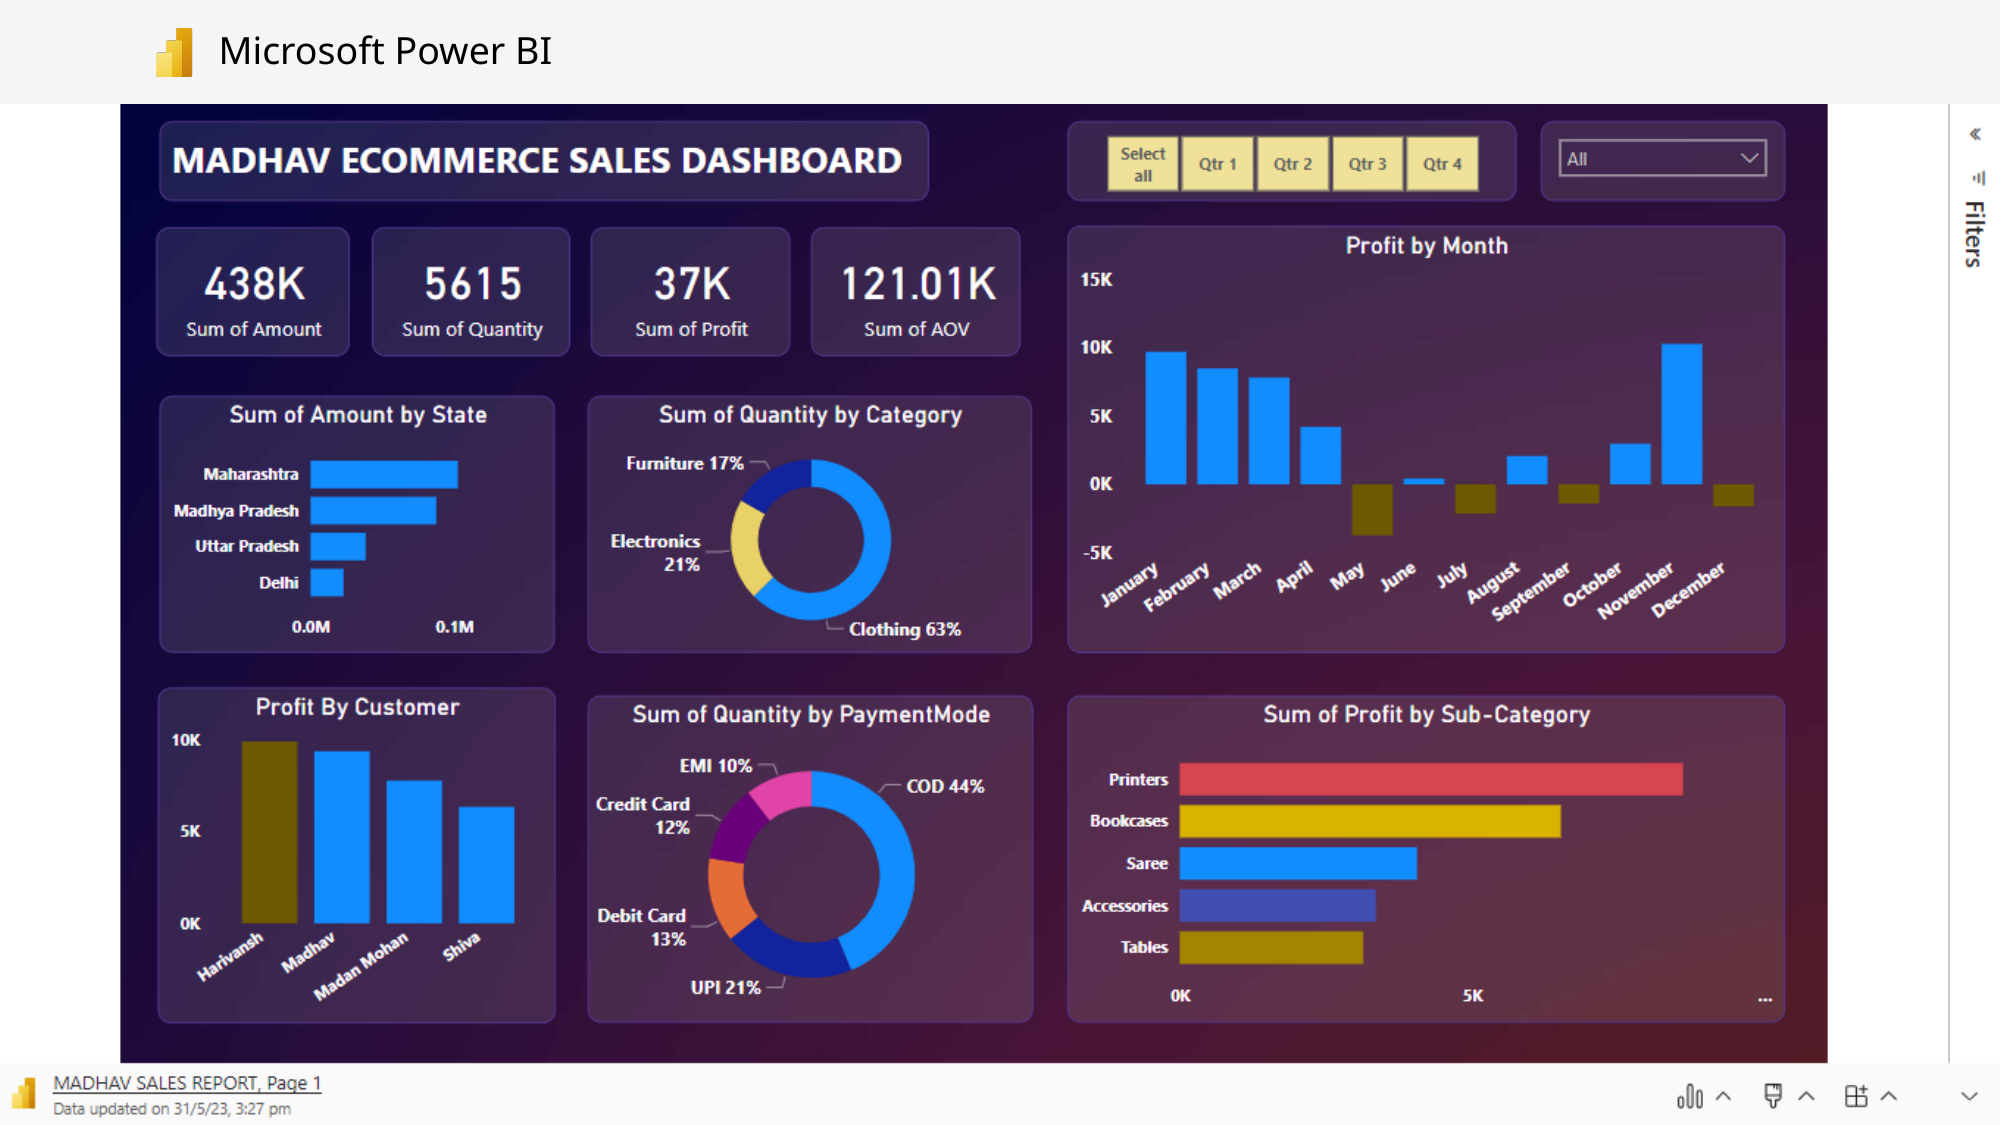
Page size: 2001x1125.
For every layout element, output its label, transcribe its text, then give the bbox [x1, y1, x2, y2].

title Microsoft Power BI [0, 0, 2000, 104]
picture [149, 28, 198, 77]
picture [0, 104, 2000, 1125]
